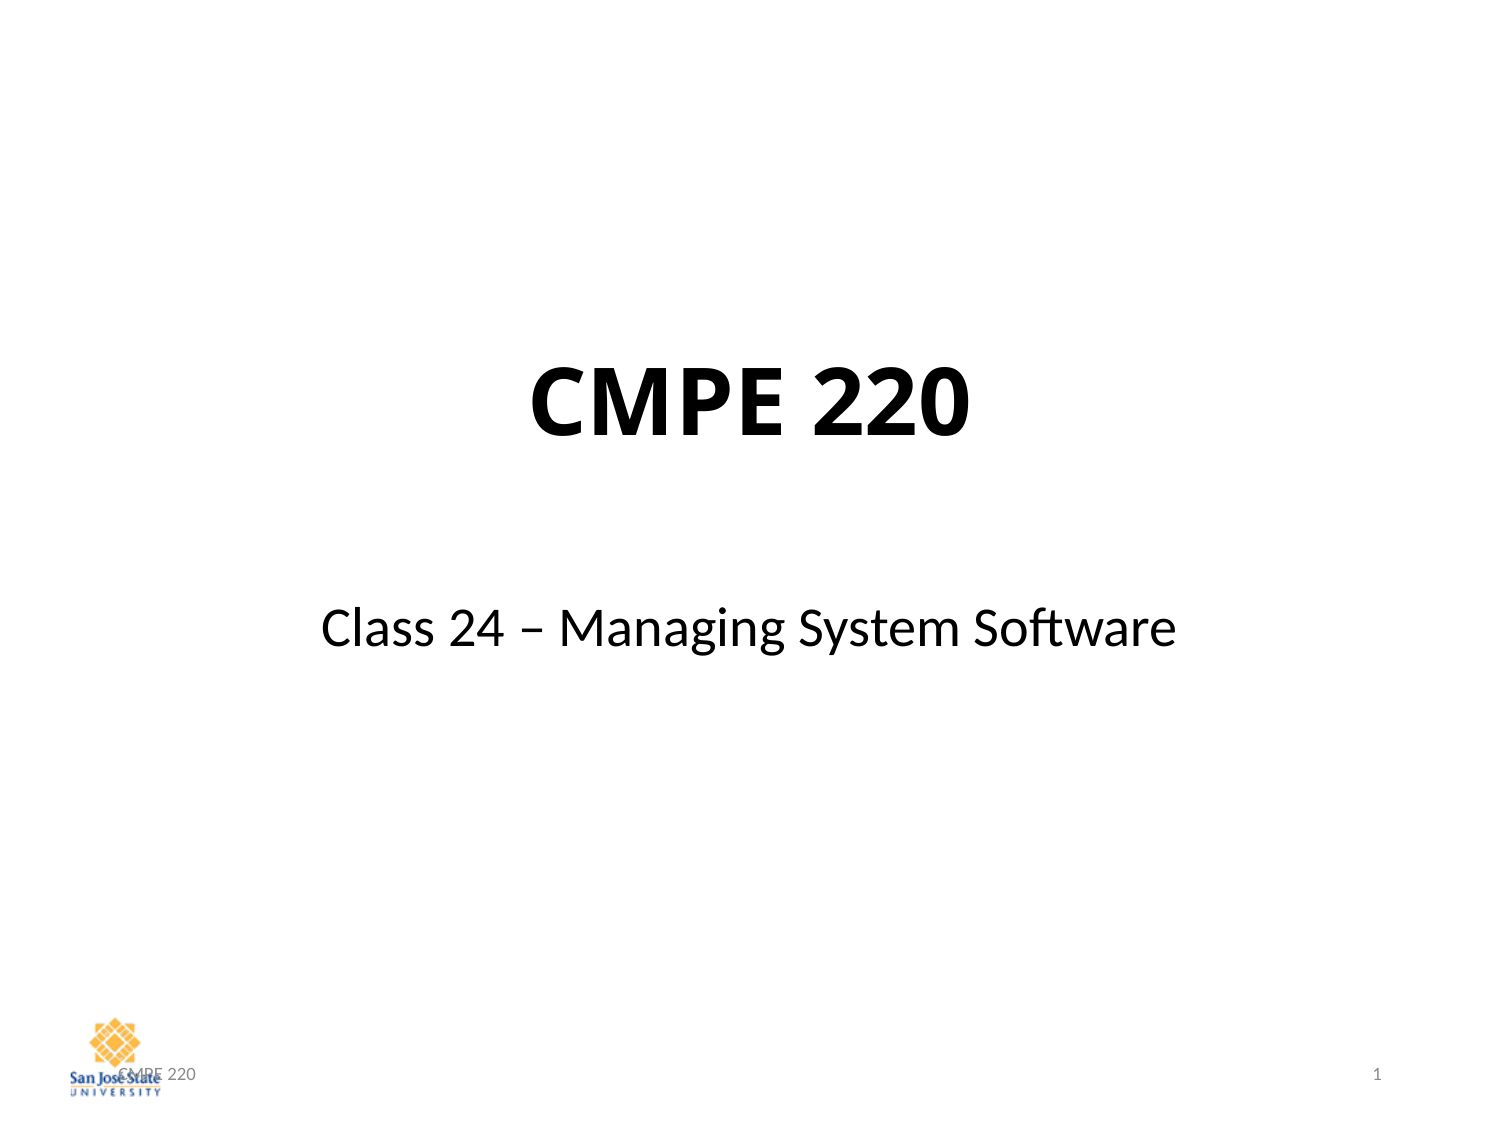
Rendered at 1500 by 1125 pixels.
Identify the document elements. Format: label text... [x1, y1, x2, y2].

subtitle Class 24 – Managing System Software [187, 590, 1313, 863]
picture [60, 1012, 166, 1112]
title CMPE 220 [187, 184, 1313, 576]
slide_number CMPE 220 [103, 1042, 441, 1103]
slide_number 1 [1059, 1042, 1397, 1103]
